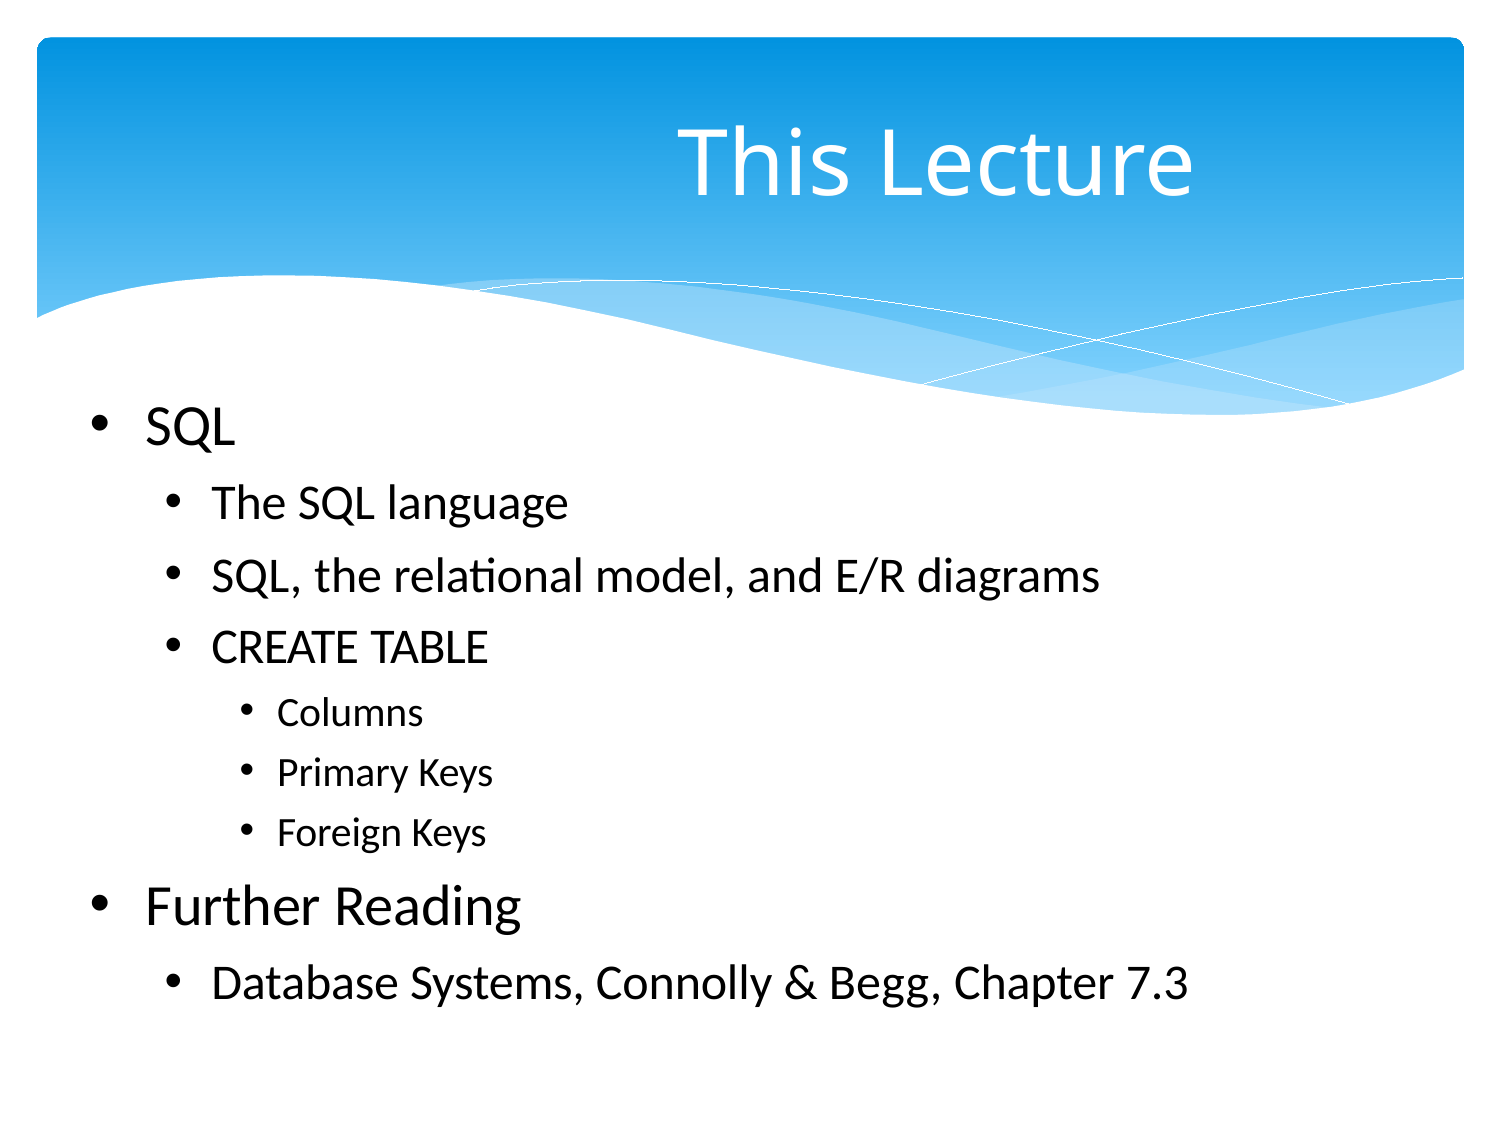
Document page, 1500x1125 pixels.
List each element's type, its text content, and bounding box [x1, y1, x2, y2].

title This Lecture [75, 64, 1425, 253]
text_box SQL The SQL language SQL, the relational model, and E/R diagrams CREATE TABLE Columns Primary Keys Foreign Keys Further Reading Database Systems, Connolly & Begg, Chapter 7.3 [87, 387, 1195, 1010]
